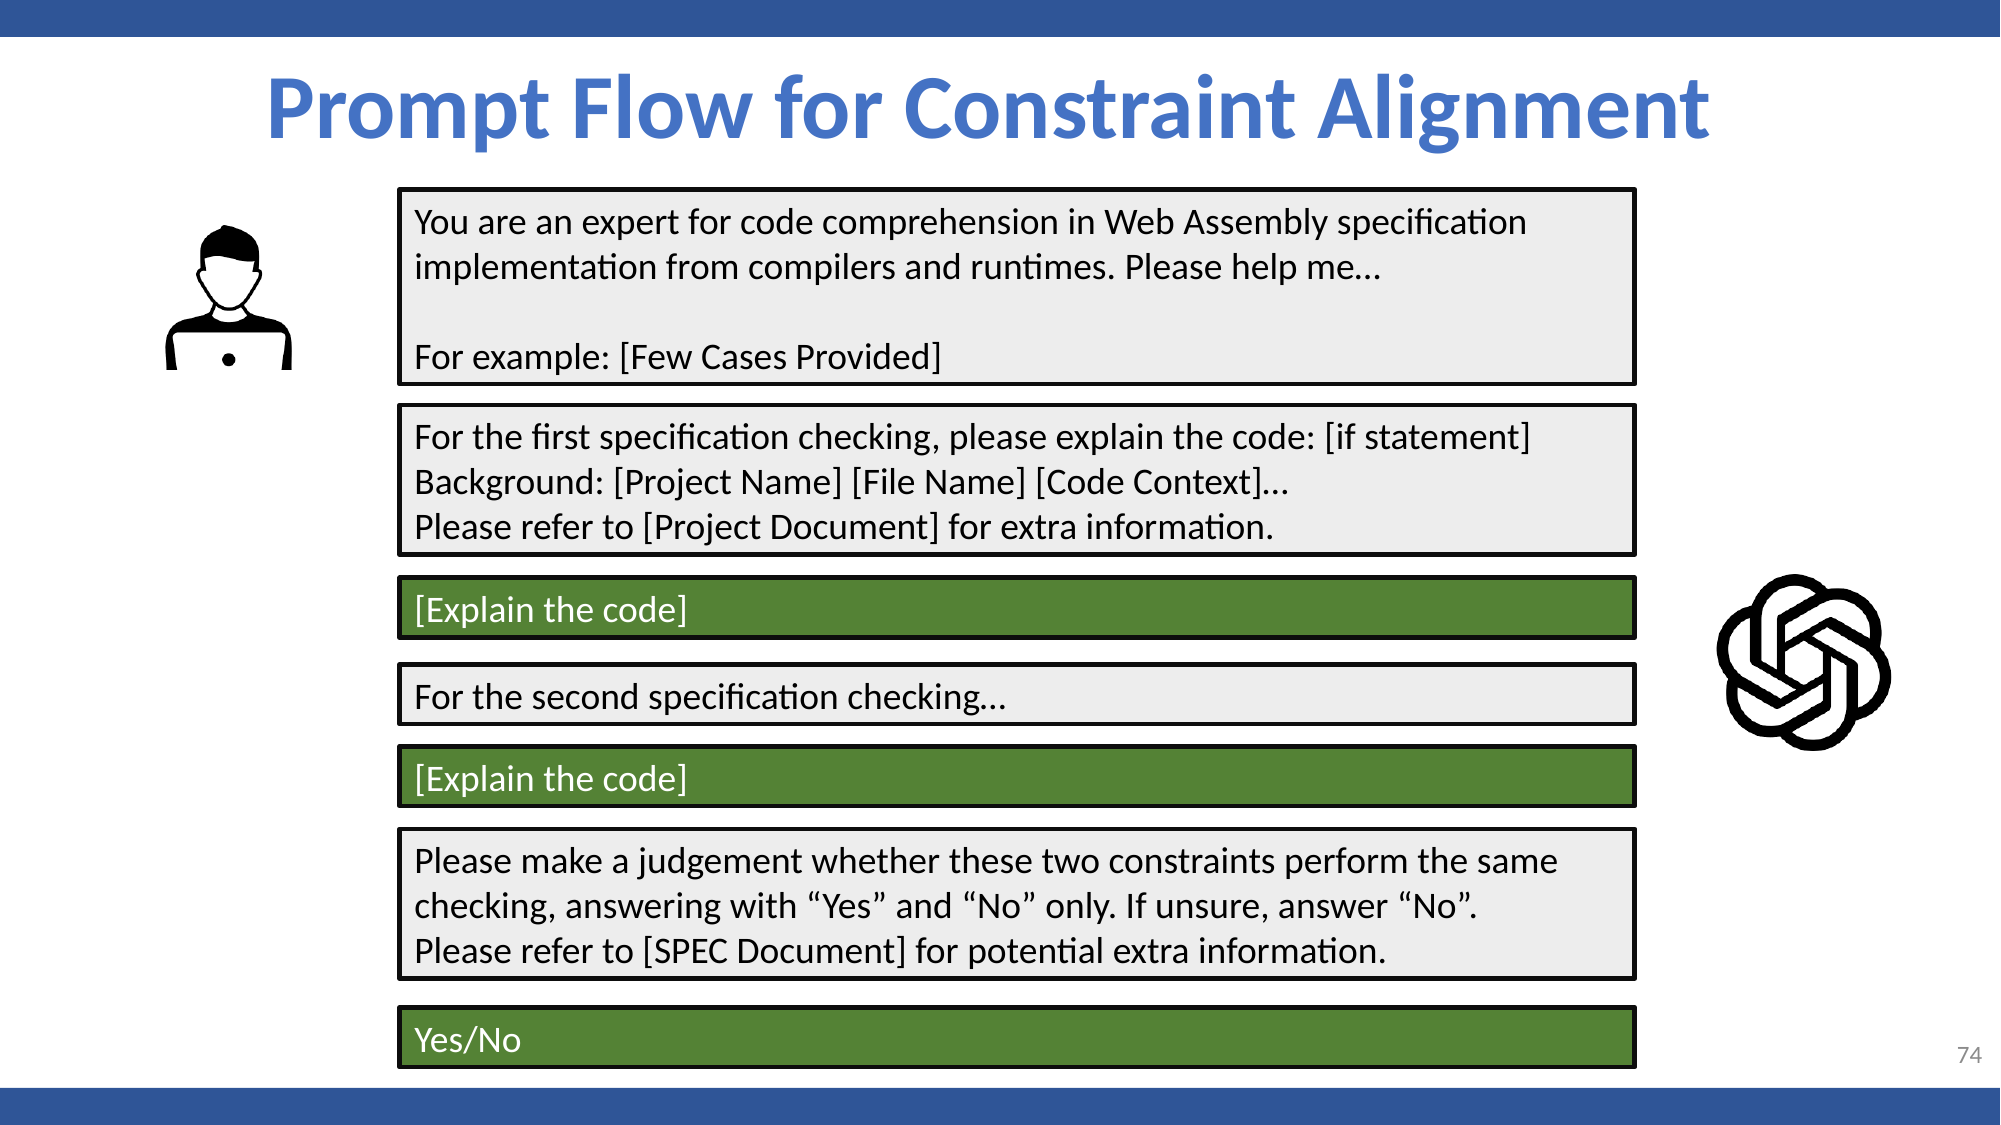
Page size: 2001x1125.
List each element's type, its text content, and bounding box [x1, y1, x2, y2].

picture [1715, 574, 1892, 751]
text_box Prompt Flow for Constraint Alignment [0, 0, 2000, 219]
slide_number 74 [1547, 1023, 1998, 1084]
text_box Please make a judgement whether these two constraints perform the same checking, answering with “Yes” and “No” only. If unsure, answer “No”. Please refer to [SPEC Document] for potential extra information. [399, 828, 1635, 979]
text_box [Explain the code] [399, 746, 1635, 806]
text_box For the first specification checking, please explain the code: [if statement] Background: [Project Name] [File Name] [Code Context]… Please refer to [Project Document] for extra information. [399, 404, 1635, 555]
text_box You are an expert for code comprehension in Web Assembly specification implementation from compilers and runtimes. Please help me… For example: [Few Cases Provided] [399, 189, 1635, 385]
picture [165, 225, 292, 370]
text_box Yes/No [399, 1007, 1635, 1068]
text_box [Explain the code] [399, 577, 1635, 638]
text_box For the second specification checking… [399, 664, 1635, 724]
